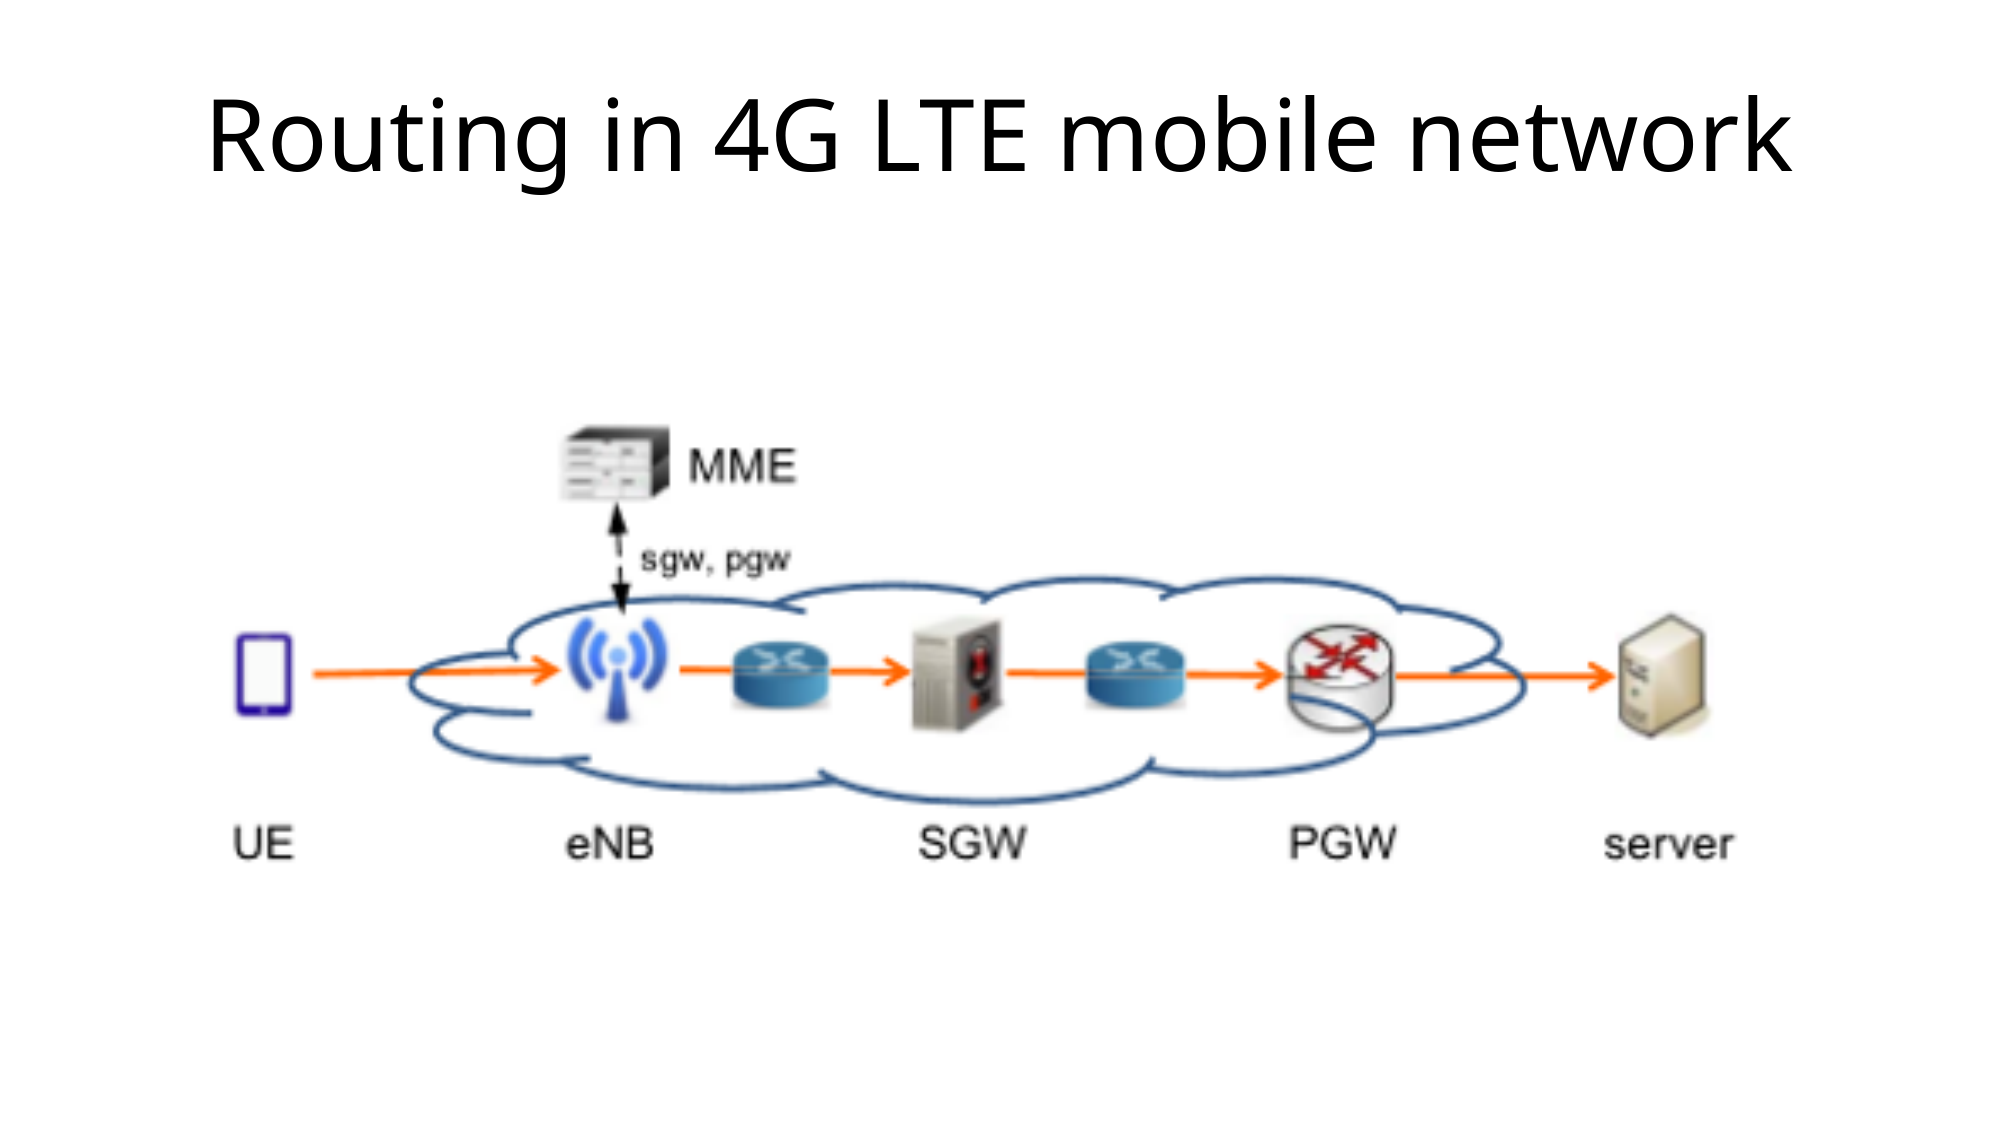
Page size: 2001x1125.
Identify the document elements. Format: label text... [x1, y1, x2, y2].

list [137, 348, 1863, 992]
title Routing in 4G LTE mobile network [137, 47, 1863, 201]
